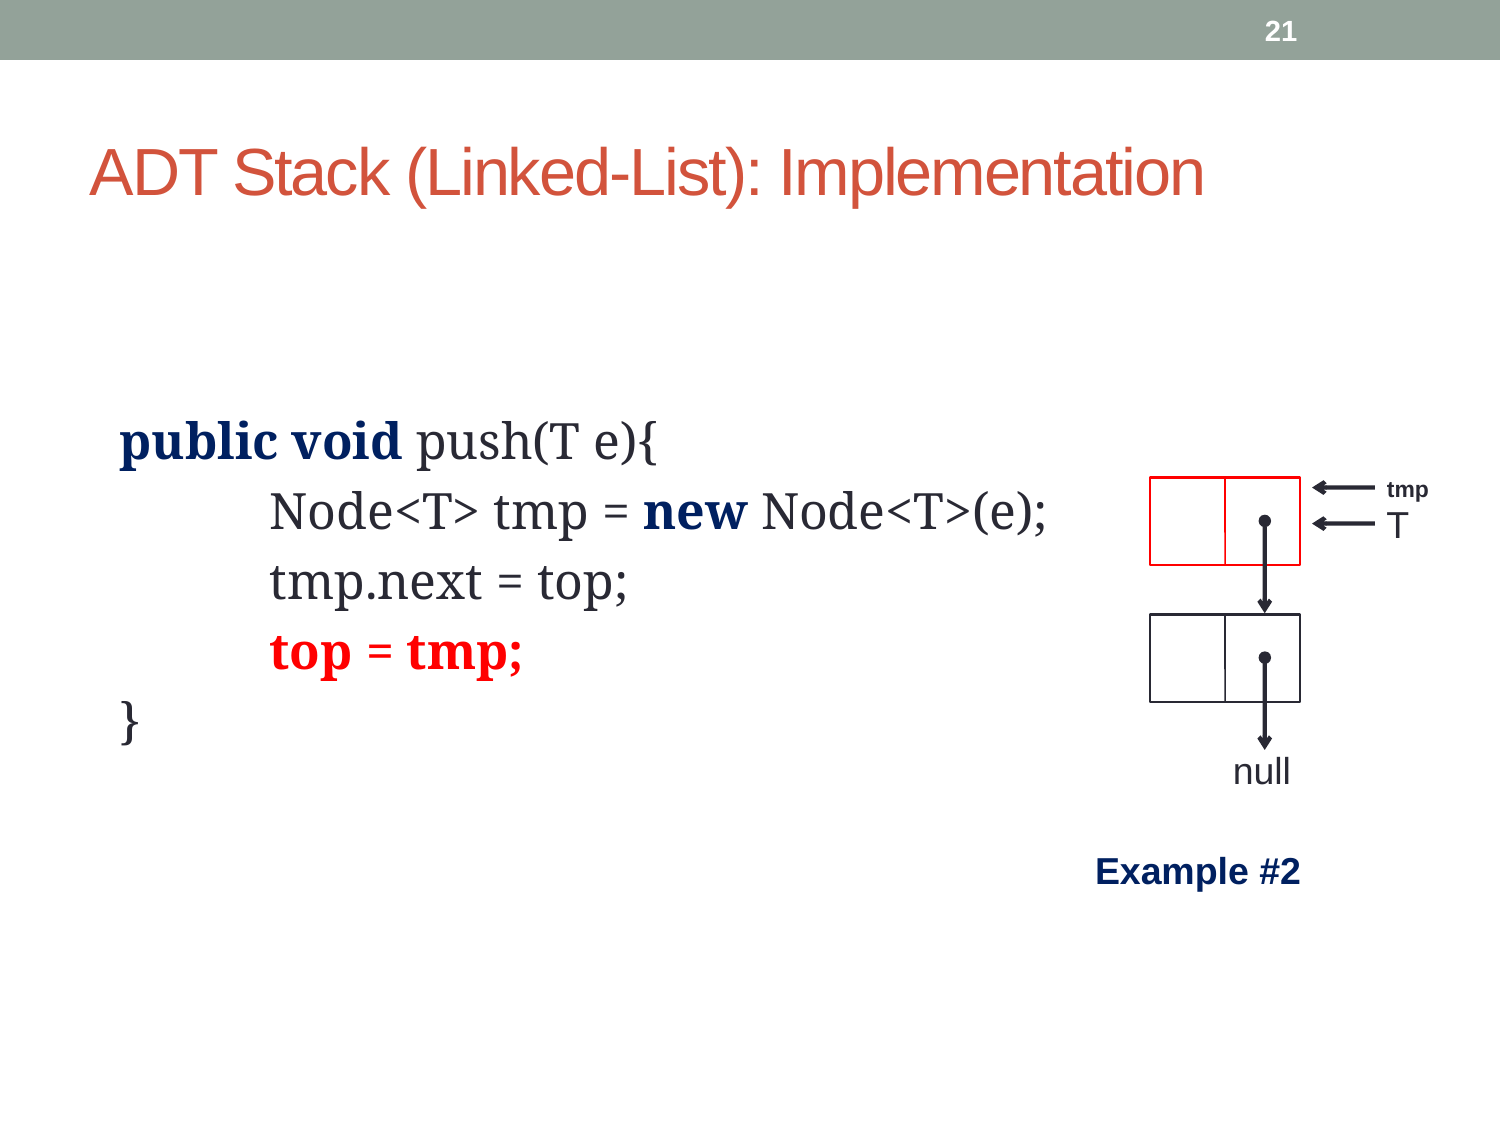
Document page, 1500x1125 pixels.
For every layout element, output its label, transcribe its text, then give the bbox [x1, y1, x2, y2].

text_box [1148, 476, 1302, 567]
text_box tmp [1372, 466, 1445, 510]
text_box null [1218, 739, 1306, 800]
text_box [1257, 651, 1272, 750]
text_box [1148, 612, 1302, 704]
text_box [1312, 516, 1371, 531]
title ADT Stack (Linked-List): Implementation [75, 87, 1425, 250]
text_box [1312, 480, 1372, 495]
list public void push(T e){ Node<T> tmp = new Node<T>(e); tmp.next = top; top = tmp; } [75, 262, 1425, 1063]
text_box Example #2 [1080, 839, 1316, 900]
text_box T [1371, 494, 1425, 554]
slide_number 21 [1250, 3, 1425, 57]
text_box [1257, 514, 1272, 614]
